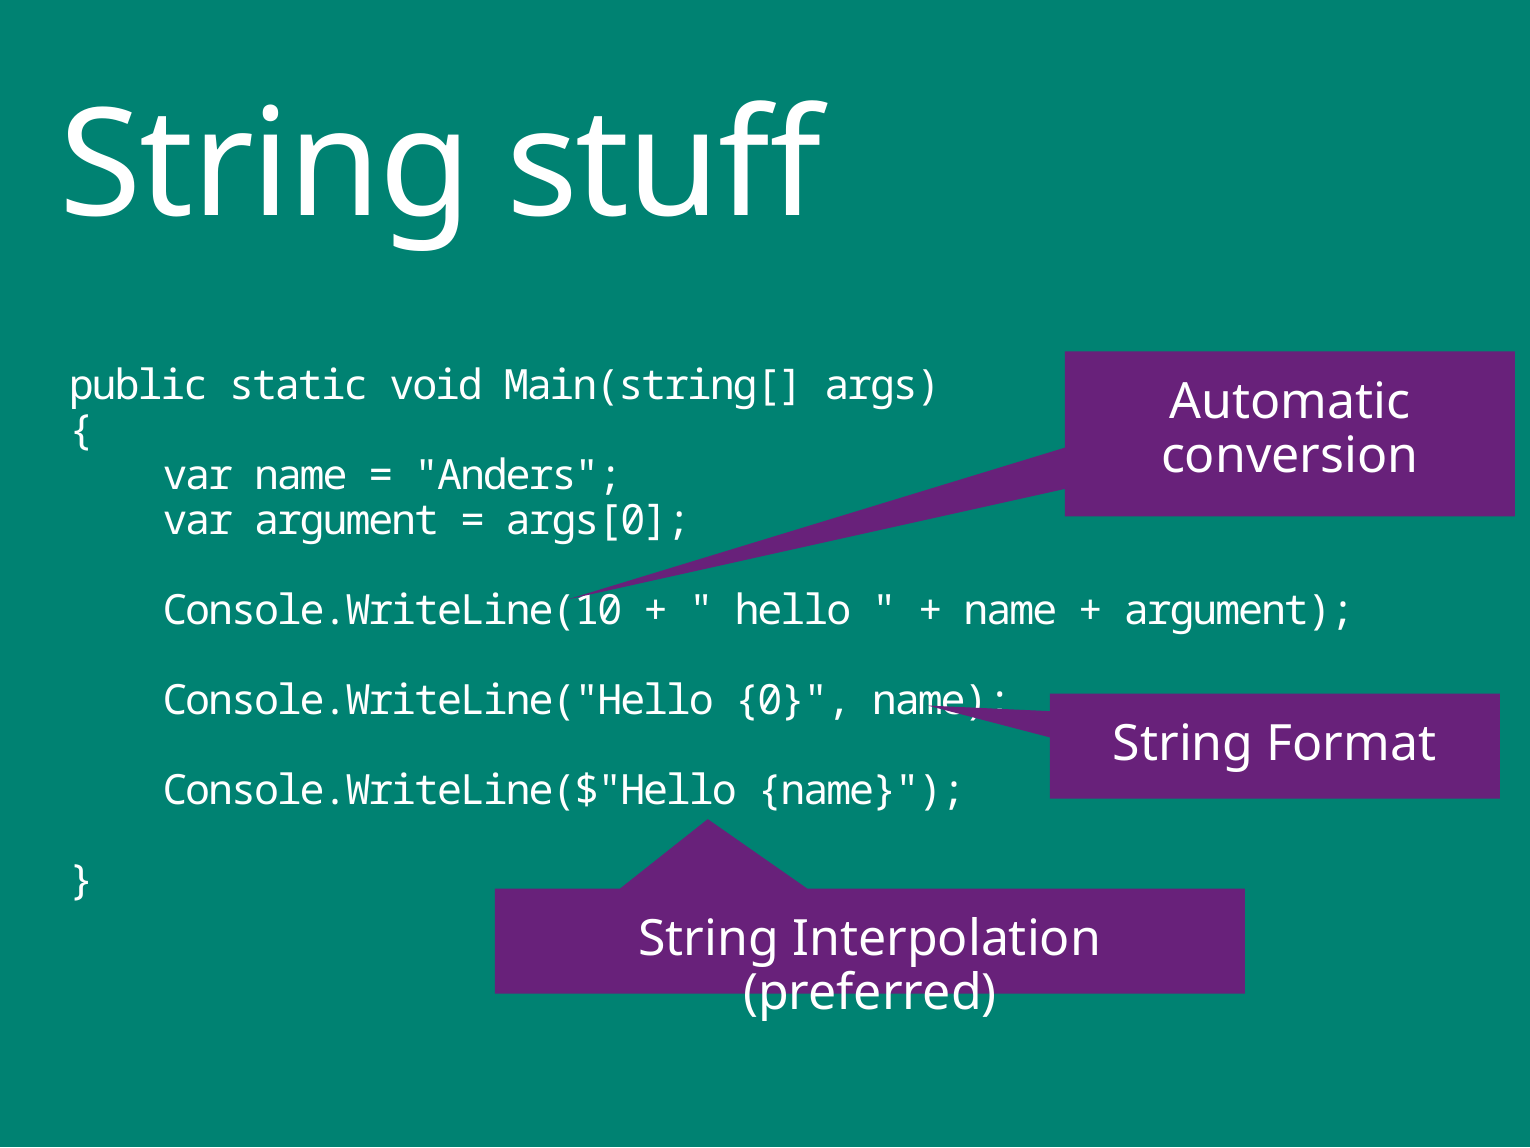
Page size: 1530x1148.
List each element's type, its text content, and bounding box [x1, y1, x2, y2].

text_box public static void Main(string[] args) { var name = "Anders"; var argument = args[0]; Console.WriteLine(10 + " hello " + name + argument); Console.WriteLine("Hello {0}", name); Console.WriteLine($"Hello {name}"); } [44, 348, 1485, 994]
text_box String Format [926, 692, 1501, 800]
text_box String stuff [44, 78, 1485, 301]
text_box Automatic conversion [566, 350, 1516, 601]
text_box String Interpolation (preferred) [494, 818, 1246, 995]
